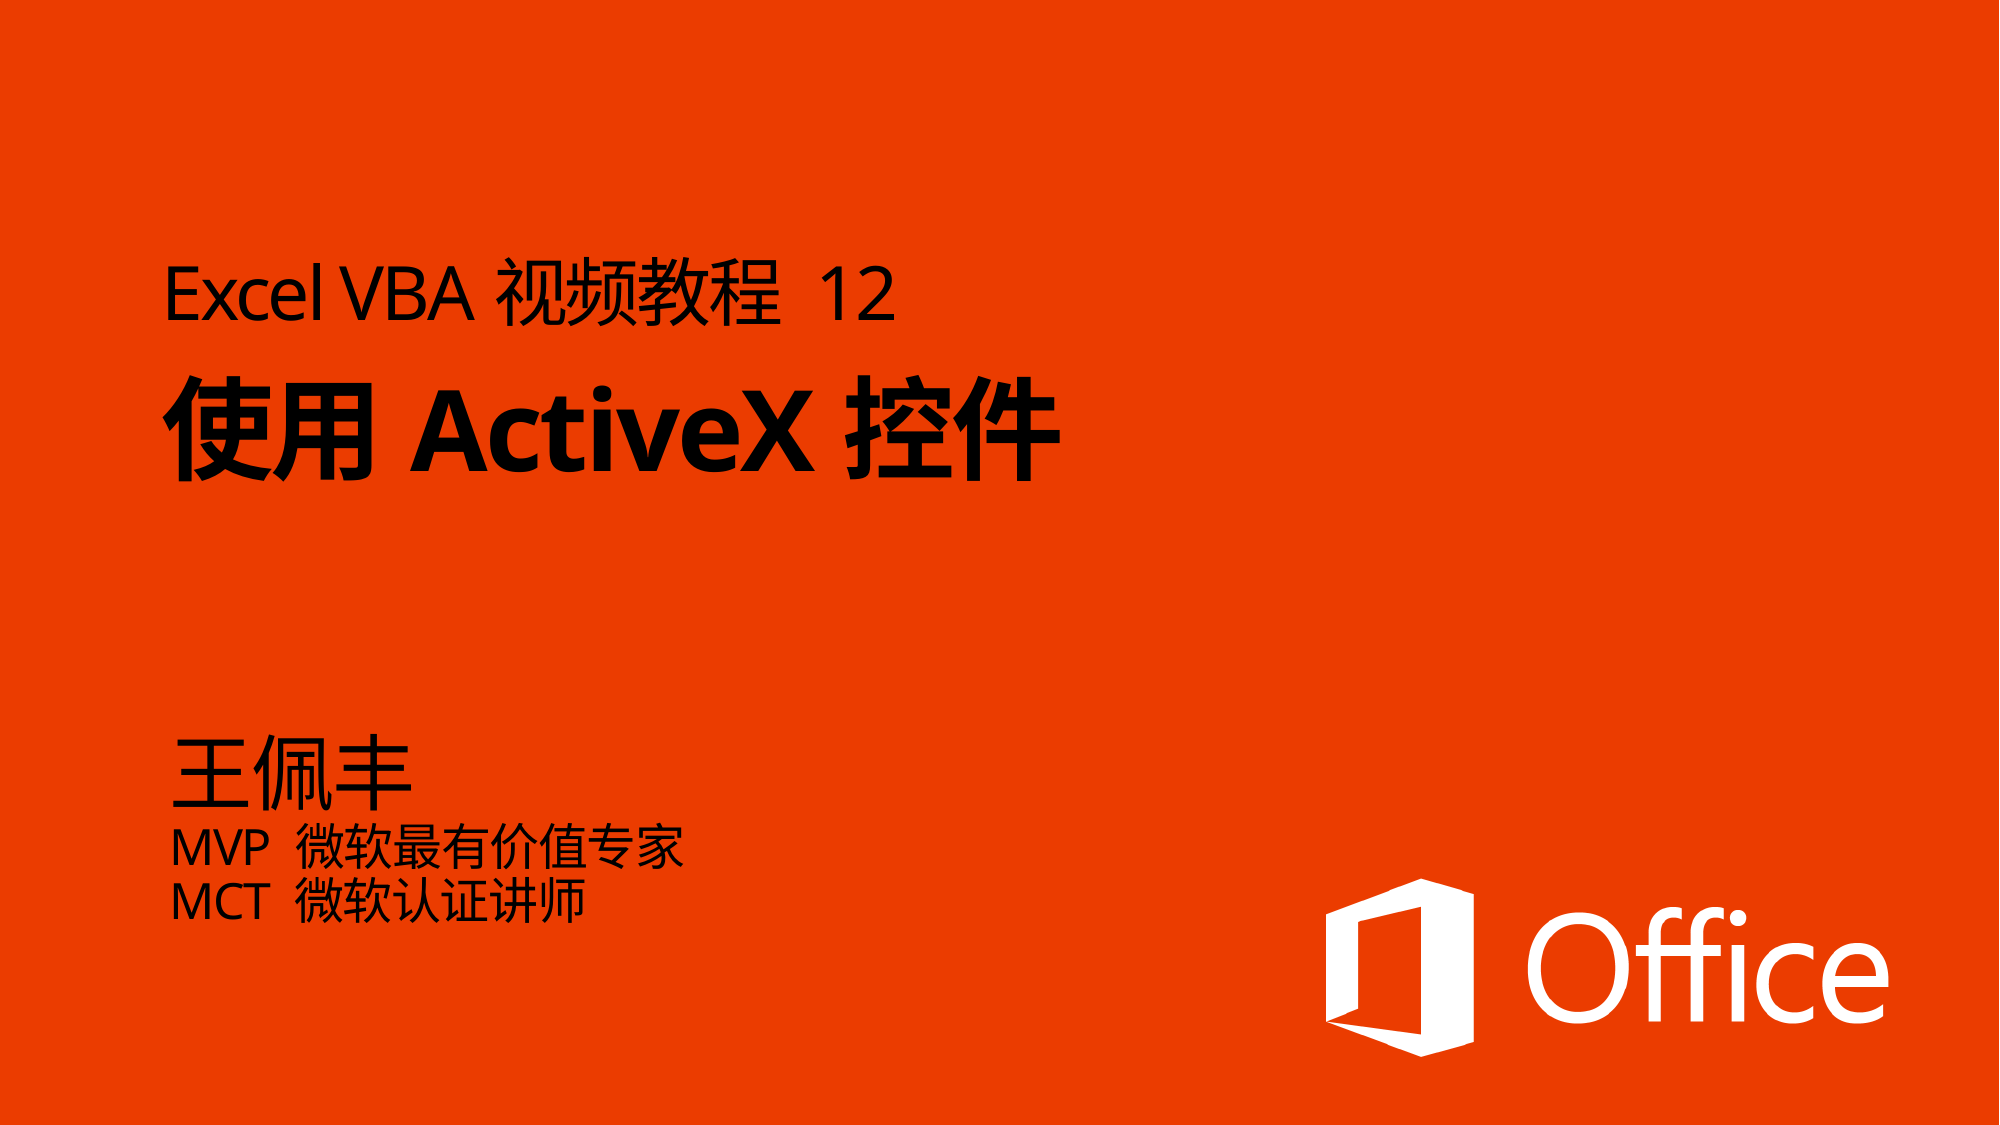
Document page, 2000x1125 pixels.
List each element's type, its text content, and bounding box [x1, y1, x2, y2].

title Excel VBA视频教程 12 使用ActiveX控件 [161, 329, 1841, 494]
list 王佩丰 MVP 微软最有价值专家 MCT 微软认证讲师 [169, 732, 1430, 794]
picture [1249, 799, 1965, 1125]
